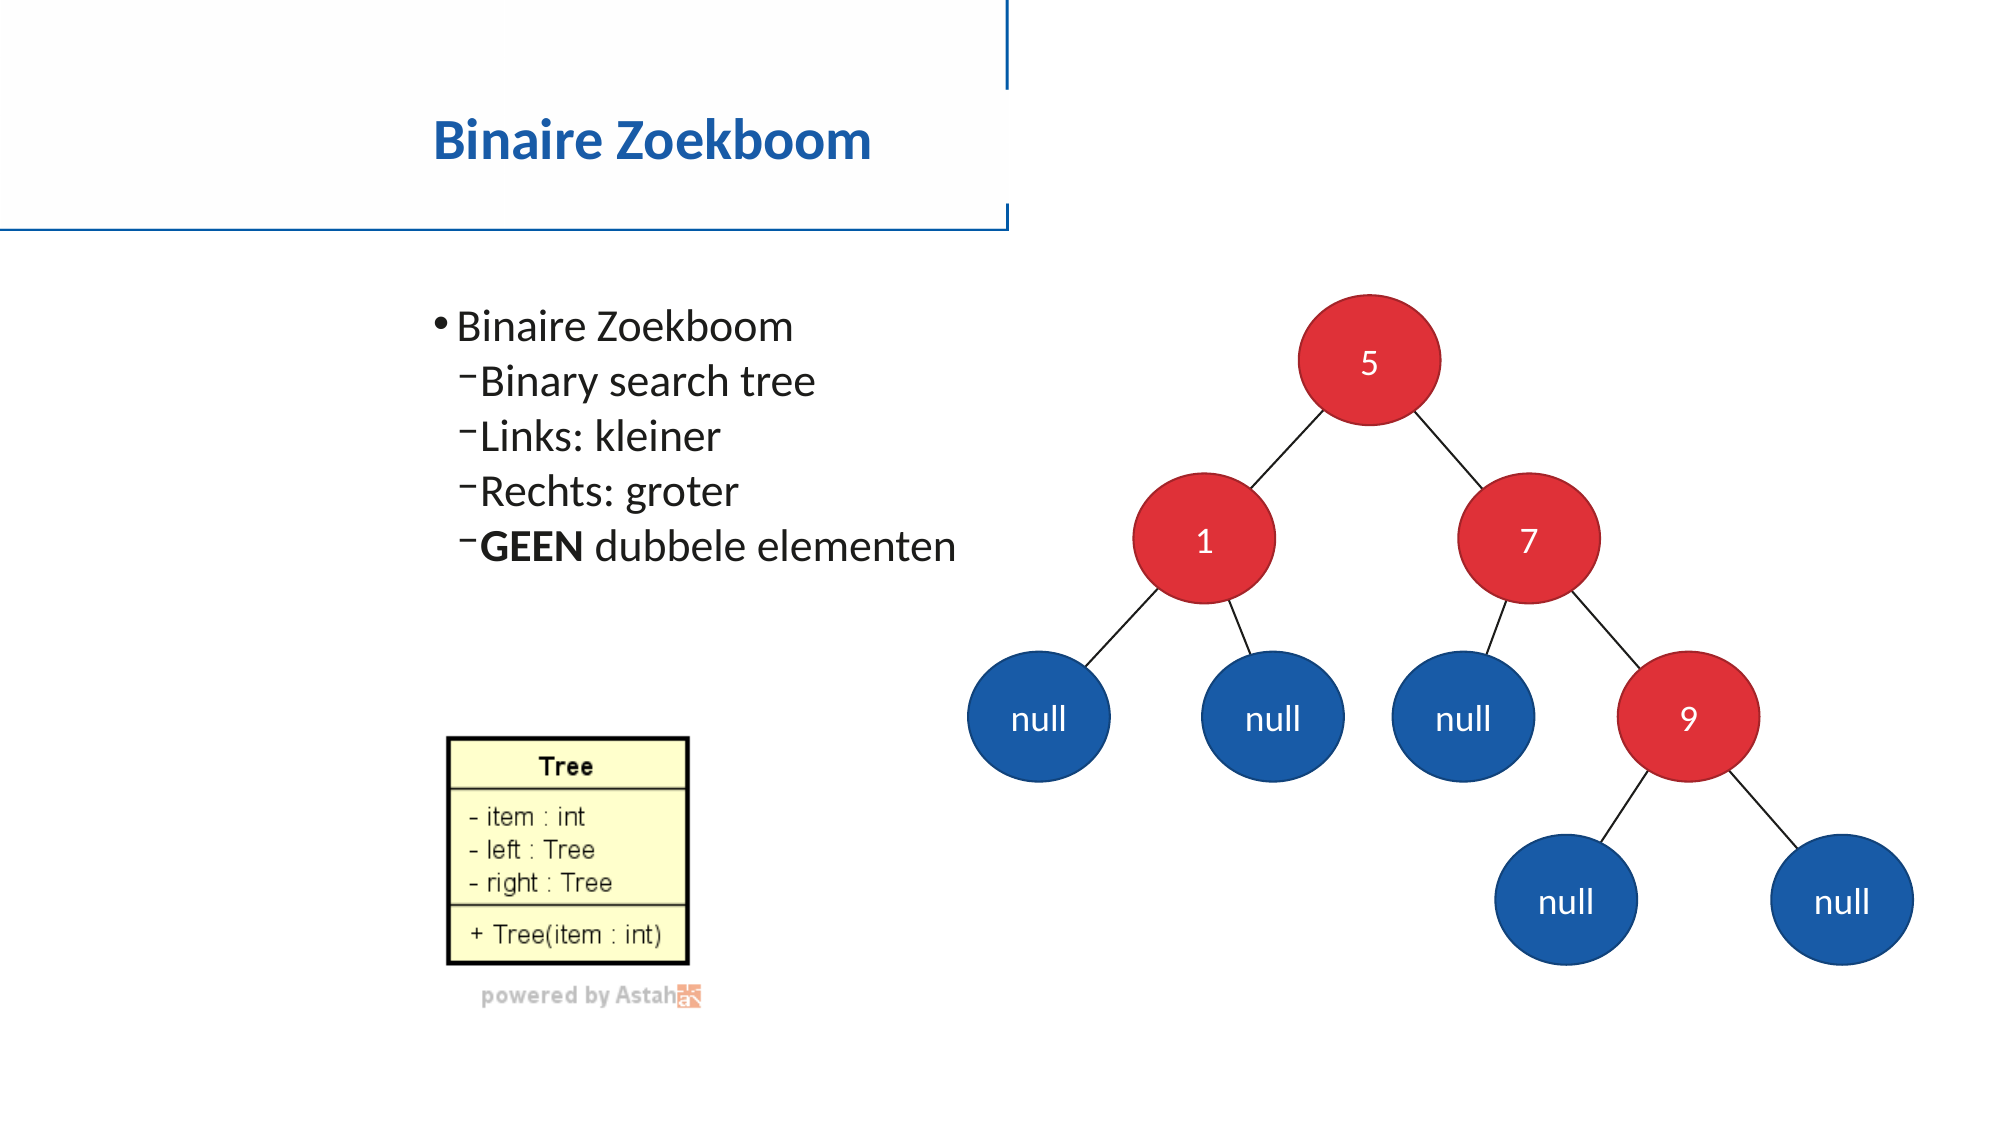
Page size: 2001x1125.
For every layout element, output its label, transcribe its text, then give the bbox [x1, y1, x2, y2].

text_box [968, 295, 1914, 965]
picture [0, 0, 1009, 231]
list Binaire Zoekboom Binary search tree Links: kleiner Rechts: groter GEEN dubbele elementen [433, 295, 1842, 995]
title Binaire Zoekboom [433, 112, 1842, 169]
picture [426, 716, 709, 1016]
